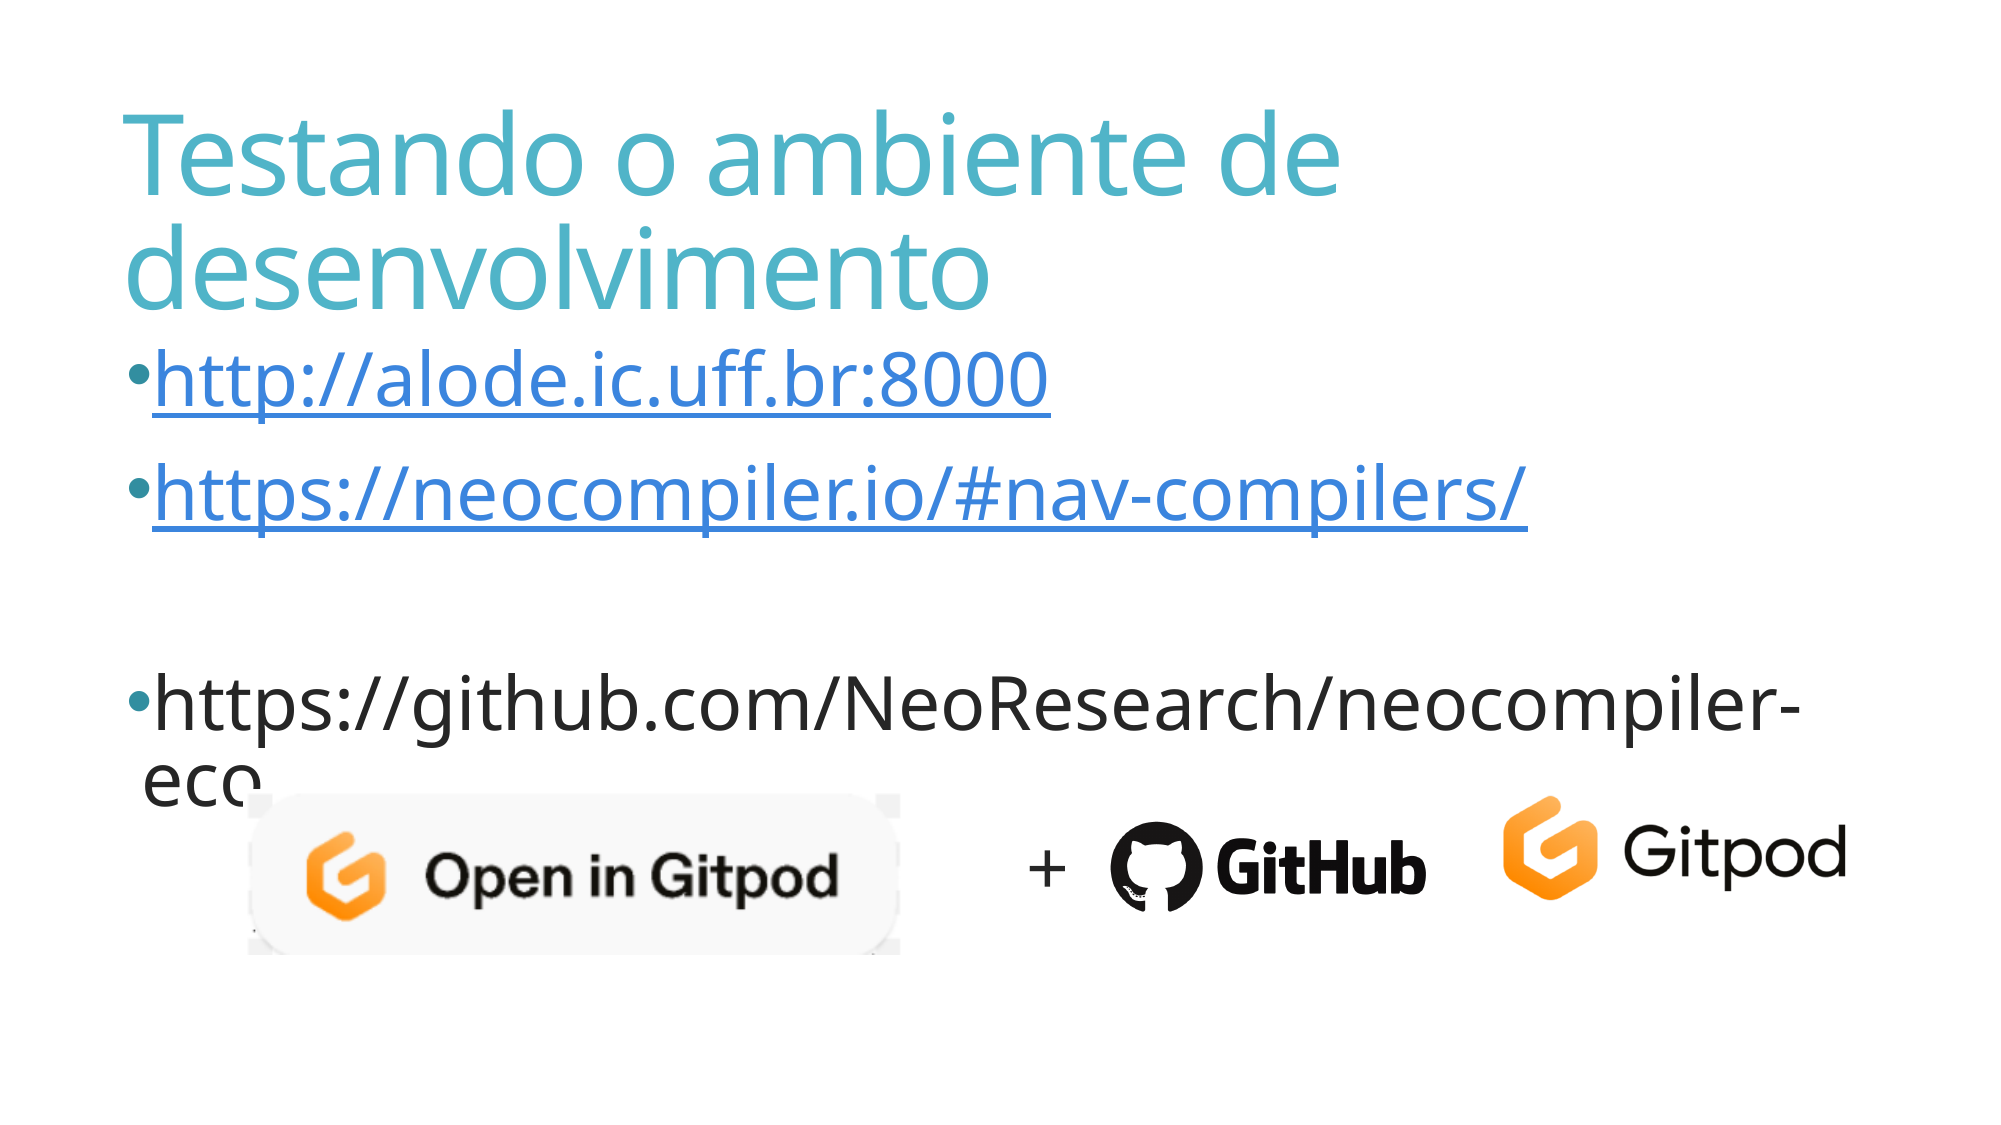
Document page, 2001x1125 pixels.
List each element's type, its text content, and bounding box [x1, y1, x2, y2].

title Testando o ambiente de desenvolvimento [107, 81, 1875, 354]
picture [1059, 788, 1477, 944]
picture [1492, 770, 1957, 926]
picture [242, 789, 902, 956]
list http://alode.ic.uff.br:8000 https://neocompiler.io/#nav-compilers/ https://github.com/NeoResearch/neocompiler-eco + [111, 329, 1876, 1091]
